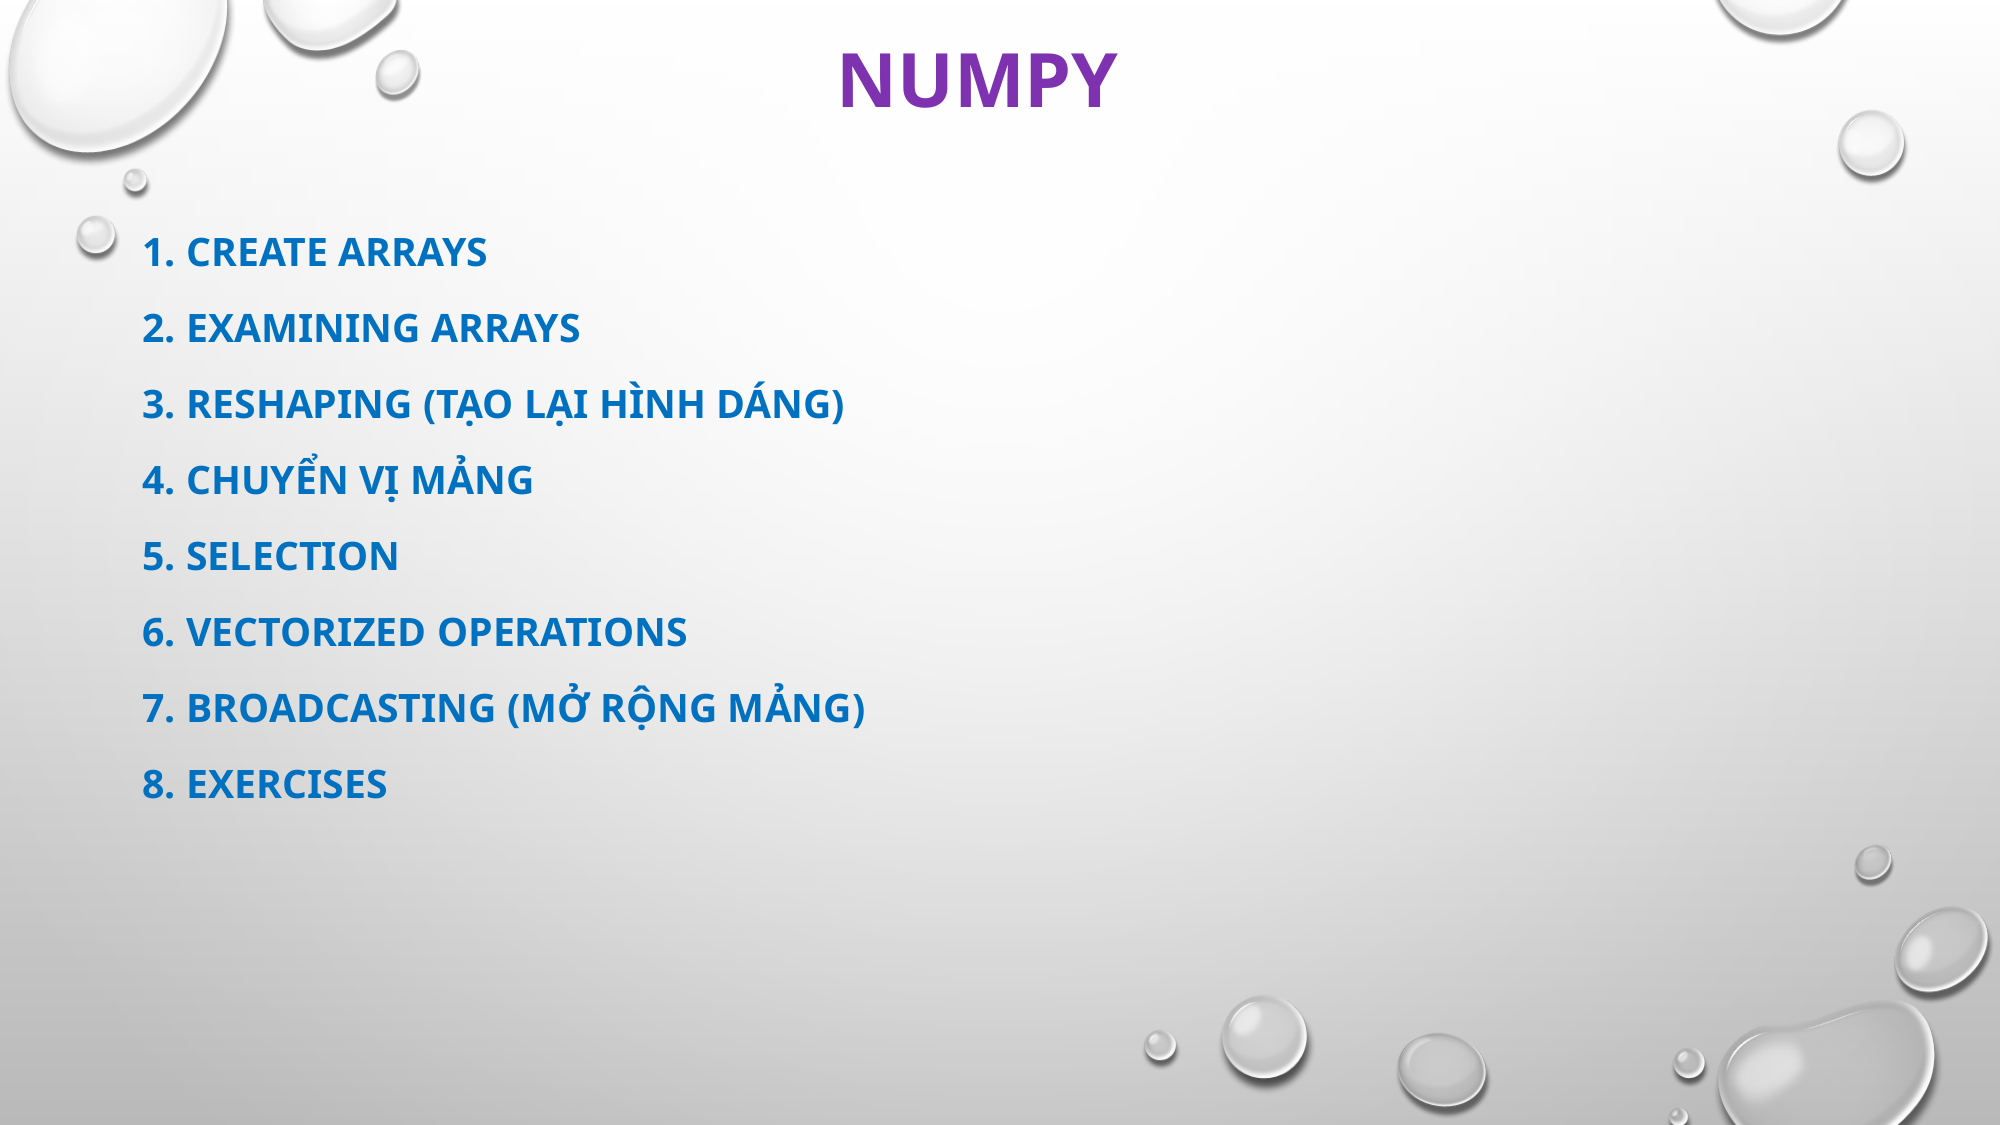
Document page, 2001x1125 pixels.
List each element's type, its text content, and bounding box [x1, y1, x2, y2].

picture [0, 0, 2000, 1125]
list 1. Create arrays 2. Examining arrays 3. Reshaping (Tạo lại hình dáng) 4. Chuyển vị mảng 5. Selection 6. Vectorized operations 7. Broadcasting (Mở rộng mảng) 8. Exercises [127, 210, 1928, 876]
title NUMPY [127, 22, 1828, 144]
